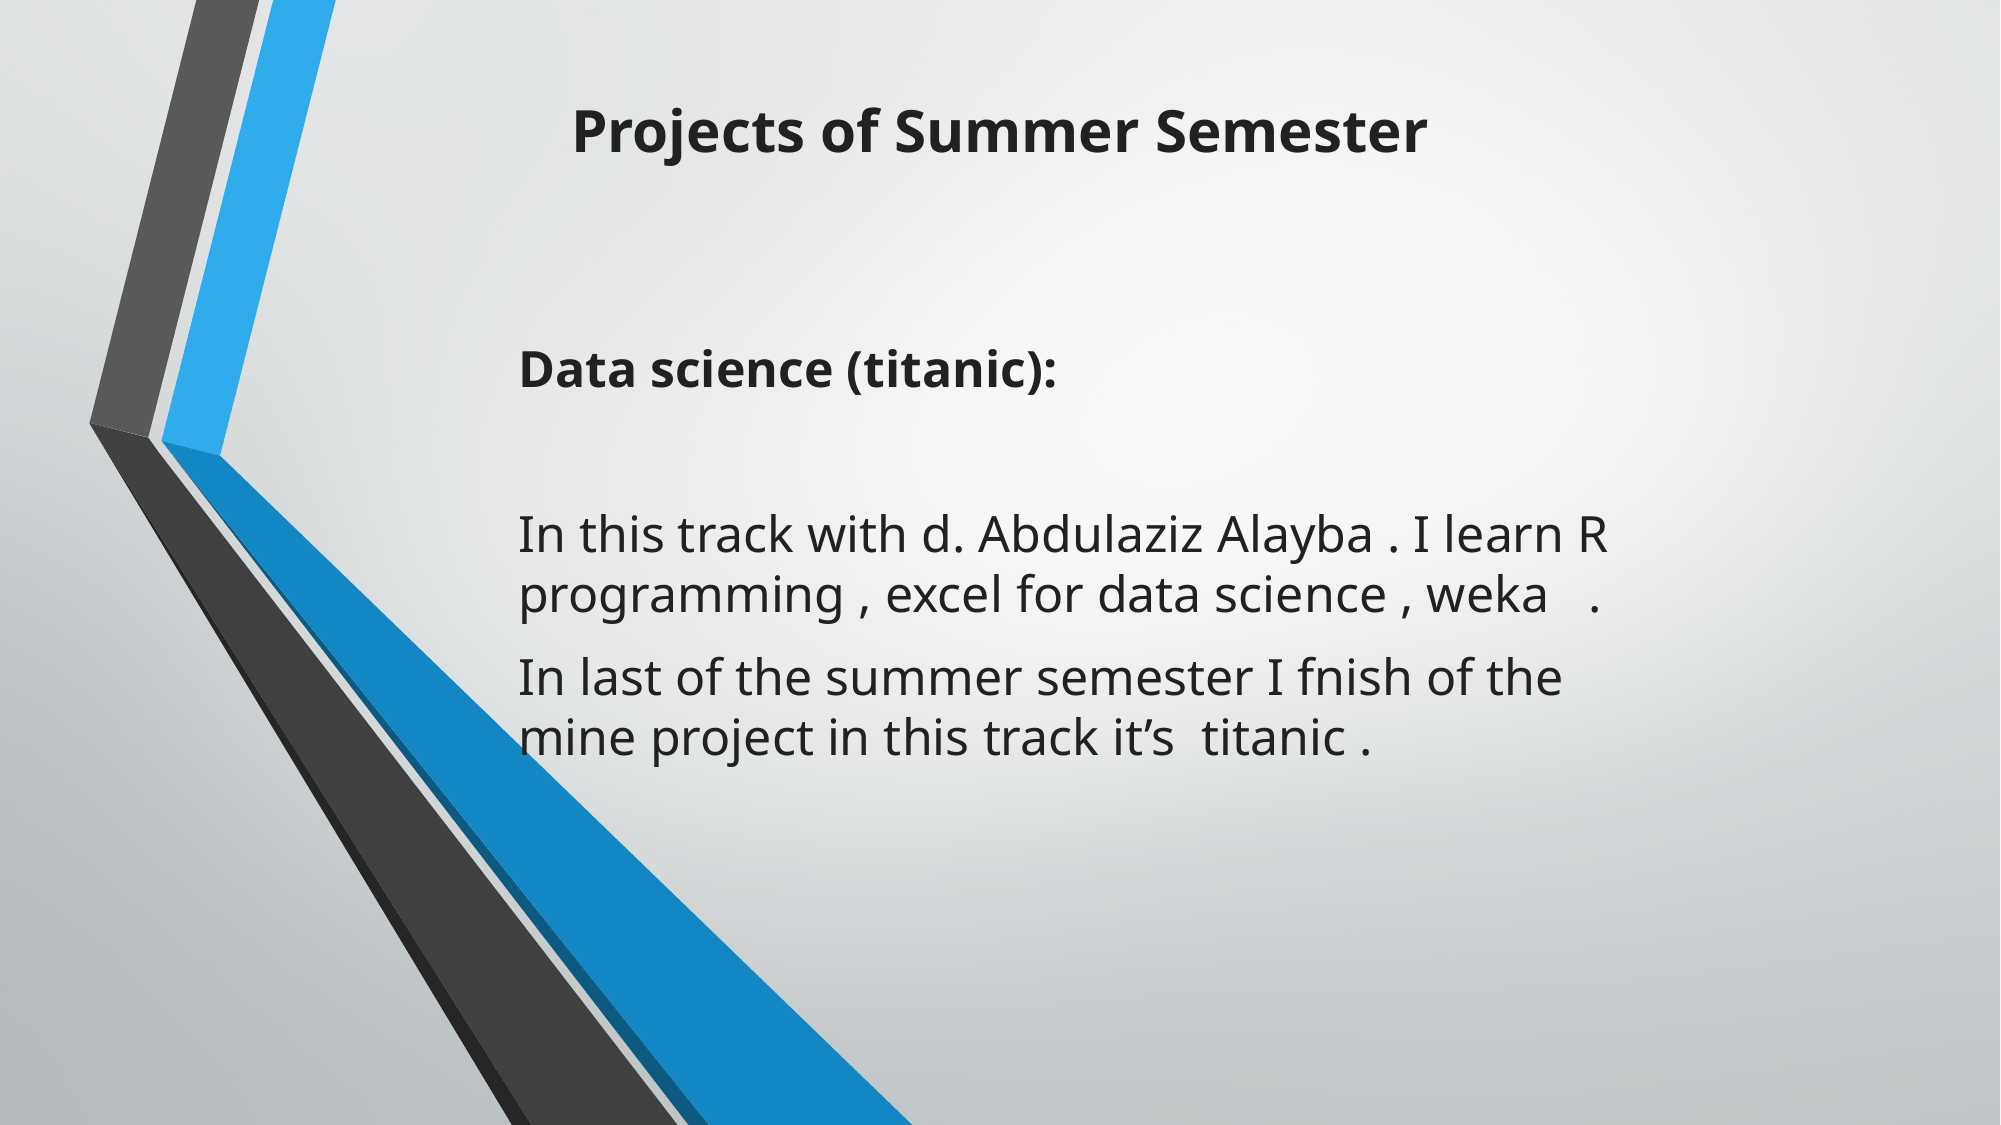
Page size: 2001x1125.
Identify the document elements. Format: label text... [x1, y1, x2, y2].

title Projects of Summer Semester [199, 43, 1801, 242]
subtitle Data science (titanic): In this track with d. Abdulaziz Alayba . I learn R programming , excel for data science , weka . In last of the summer semester I fnish of the mine project in this track it’s titanic . [503, 330, 1650, 795]
